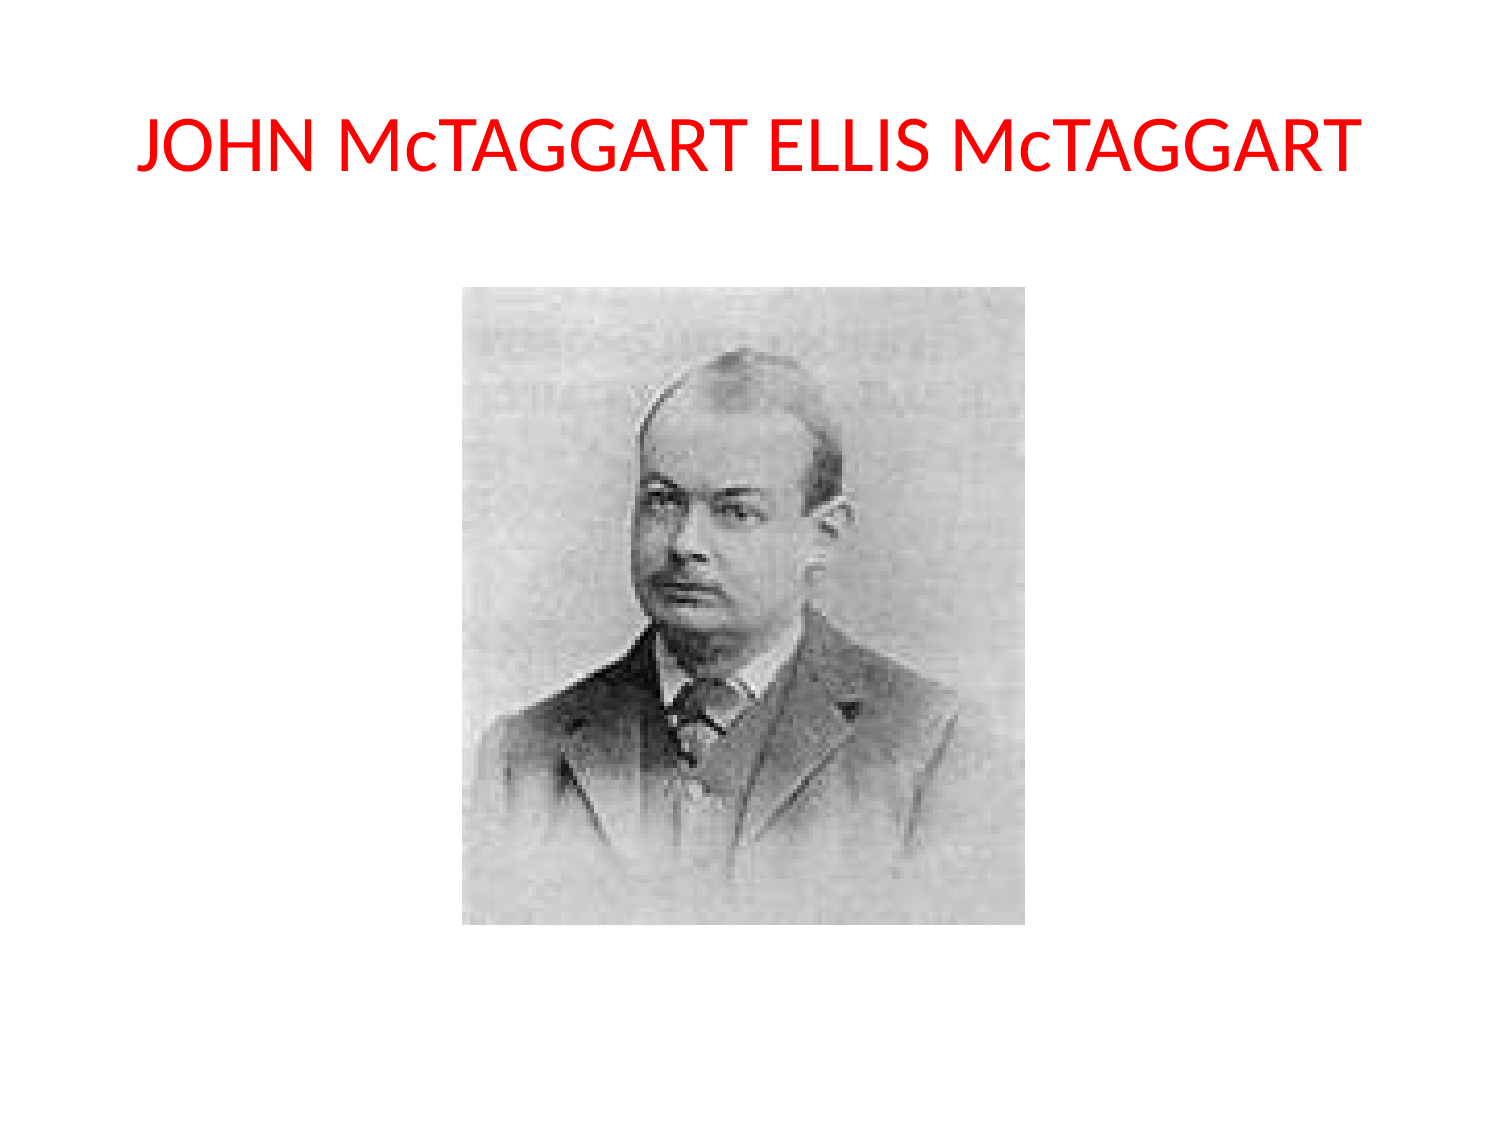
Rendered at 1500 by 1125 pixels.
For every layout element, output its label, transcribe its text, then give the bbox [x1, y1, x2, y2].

picture [462, 287, 1026, 926]
title JOHN McTAGGART ELLIS McTAGGART [75, 45, 1425, 233]
